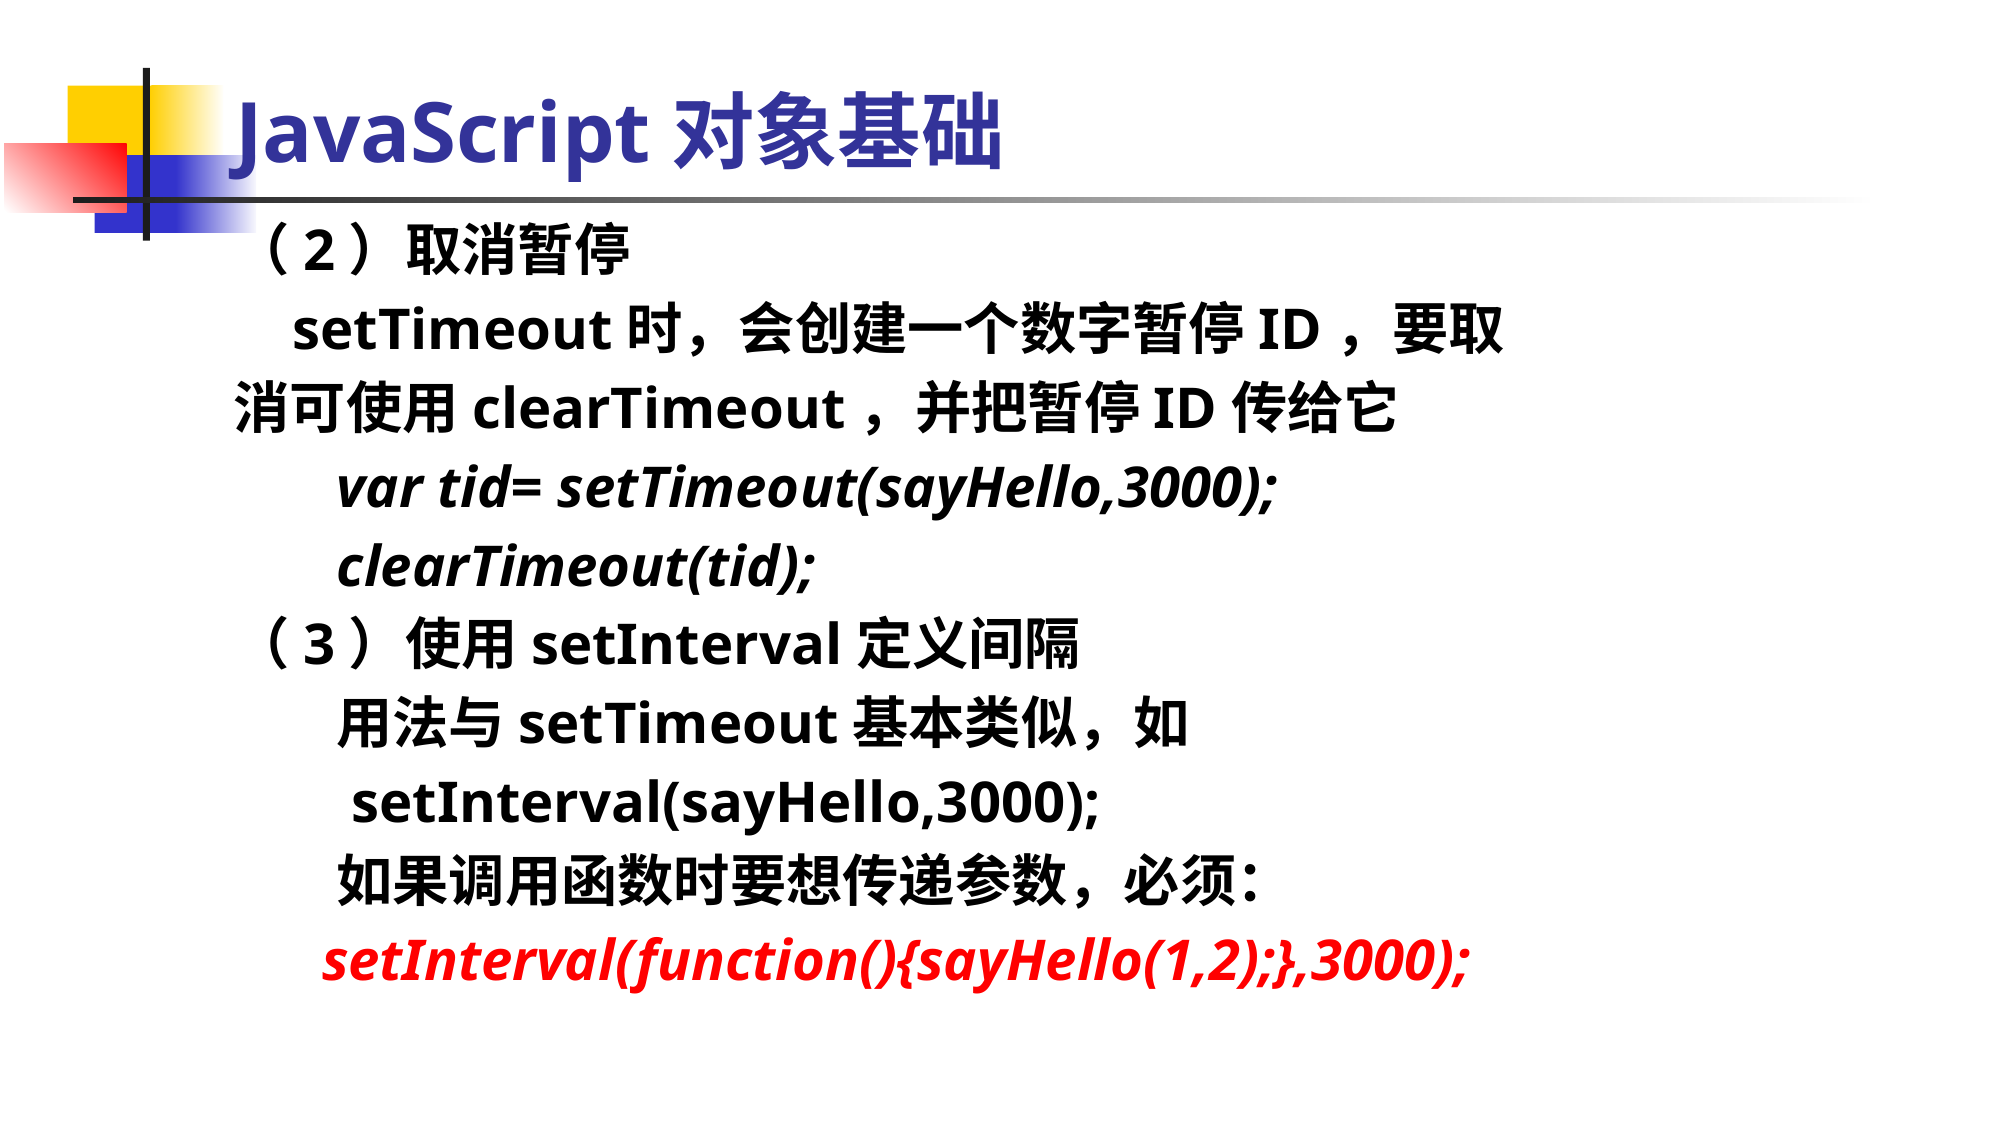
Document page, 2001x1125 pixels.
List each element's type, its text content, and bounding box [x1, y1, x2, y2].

text_box JavaScript对象基础 [220, 71, 1709, 193]
list （2）取消暂停 setTimeout时，会创建一个数字暂停ID，要取 消可使用clearTimeout，并把暂停ID传给它 var tid= setTimeout(sayHello,3000); clearTimeout(tid); （3）使用setInterval定义间隔 用法与setTimeout基本类似，如 setInterval(sayHello,3000); 如果调用函数时要想传递参数，必须： setInterval(function(){sayHello(1,2);},3000); [218, 206, 1804, 951]
